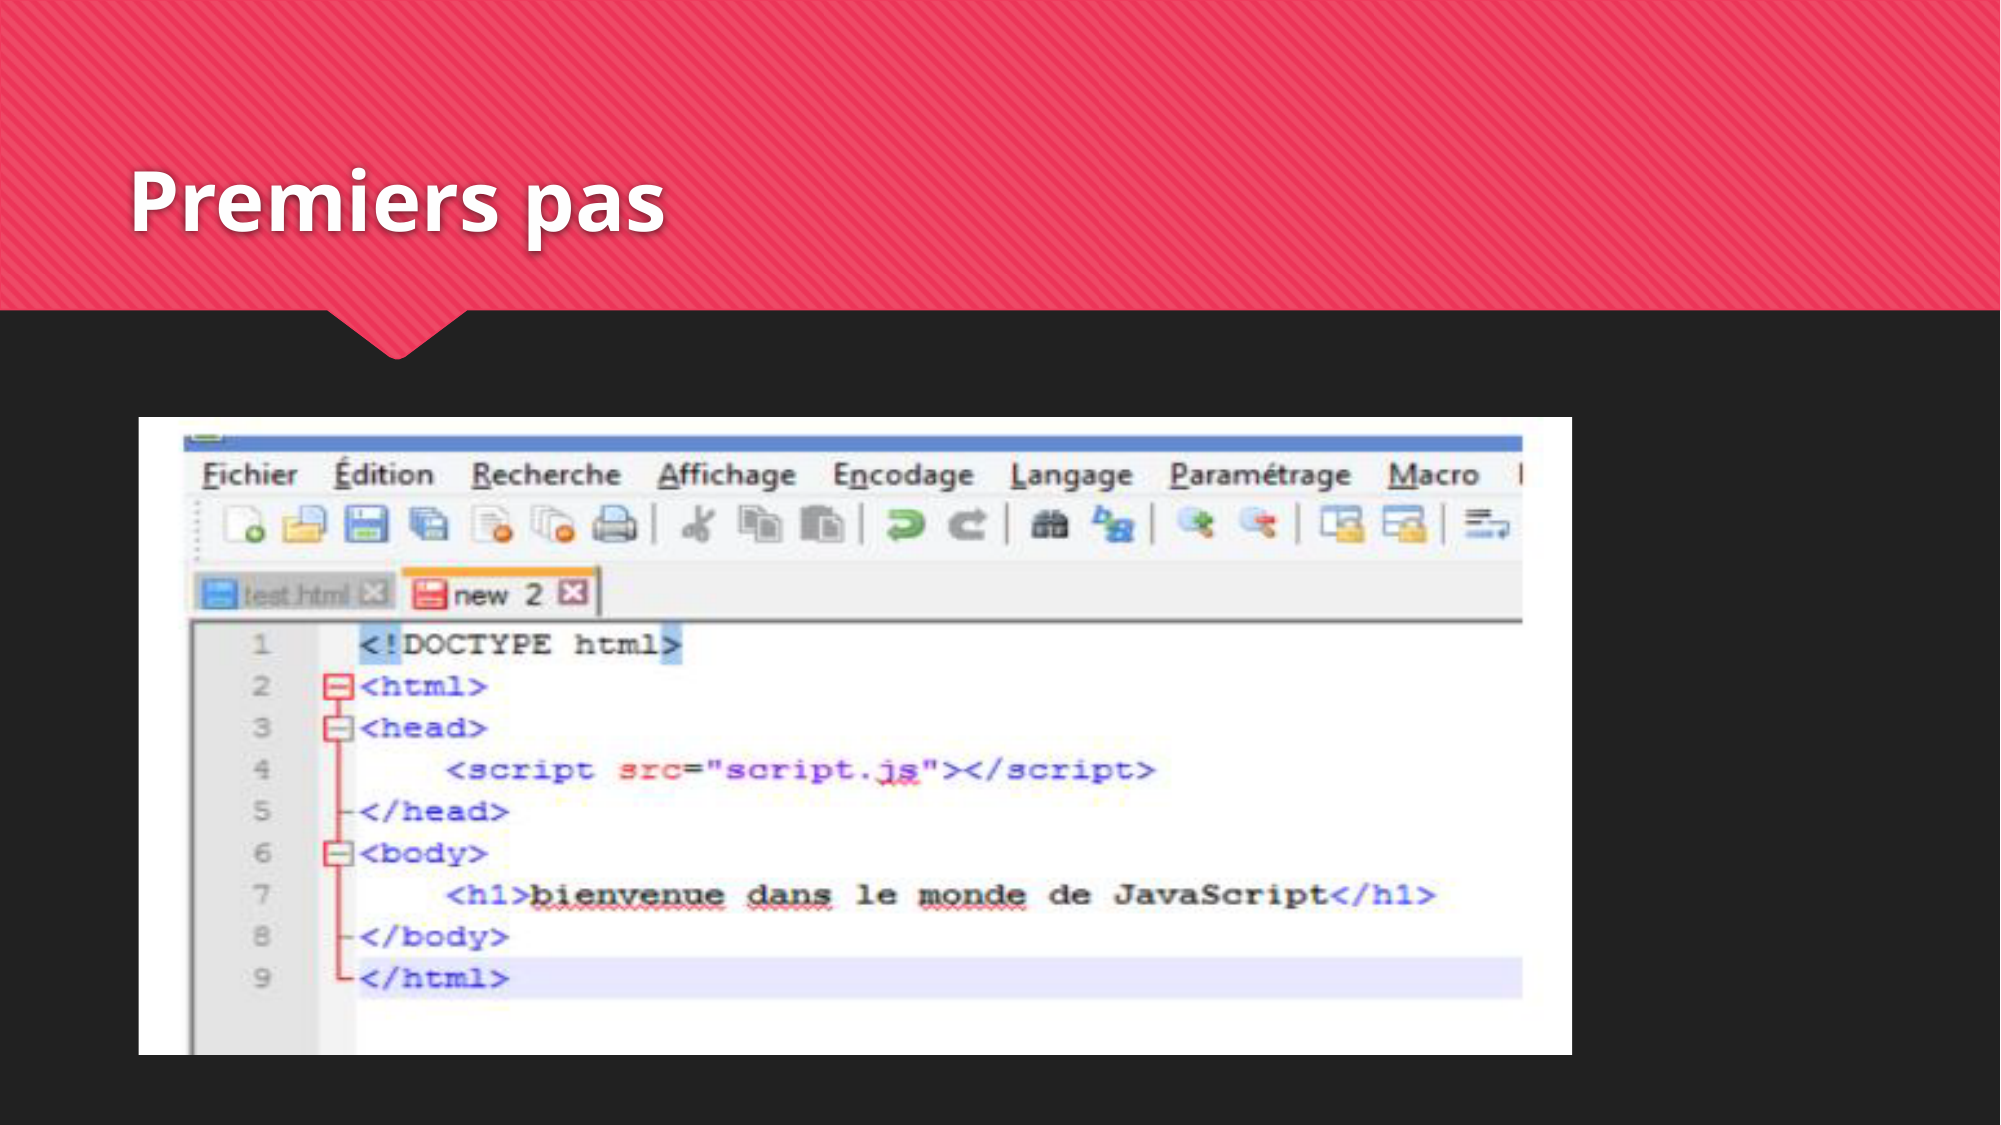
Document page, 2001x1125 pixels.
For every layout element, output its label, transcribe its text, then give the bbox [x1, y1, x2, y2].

picture [138, 417, 1573, 1056]
title Premiers pas [112, 112, 1818, 256]
